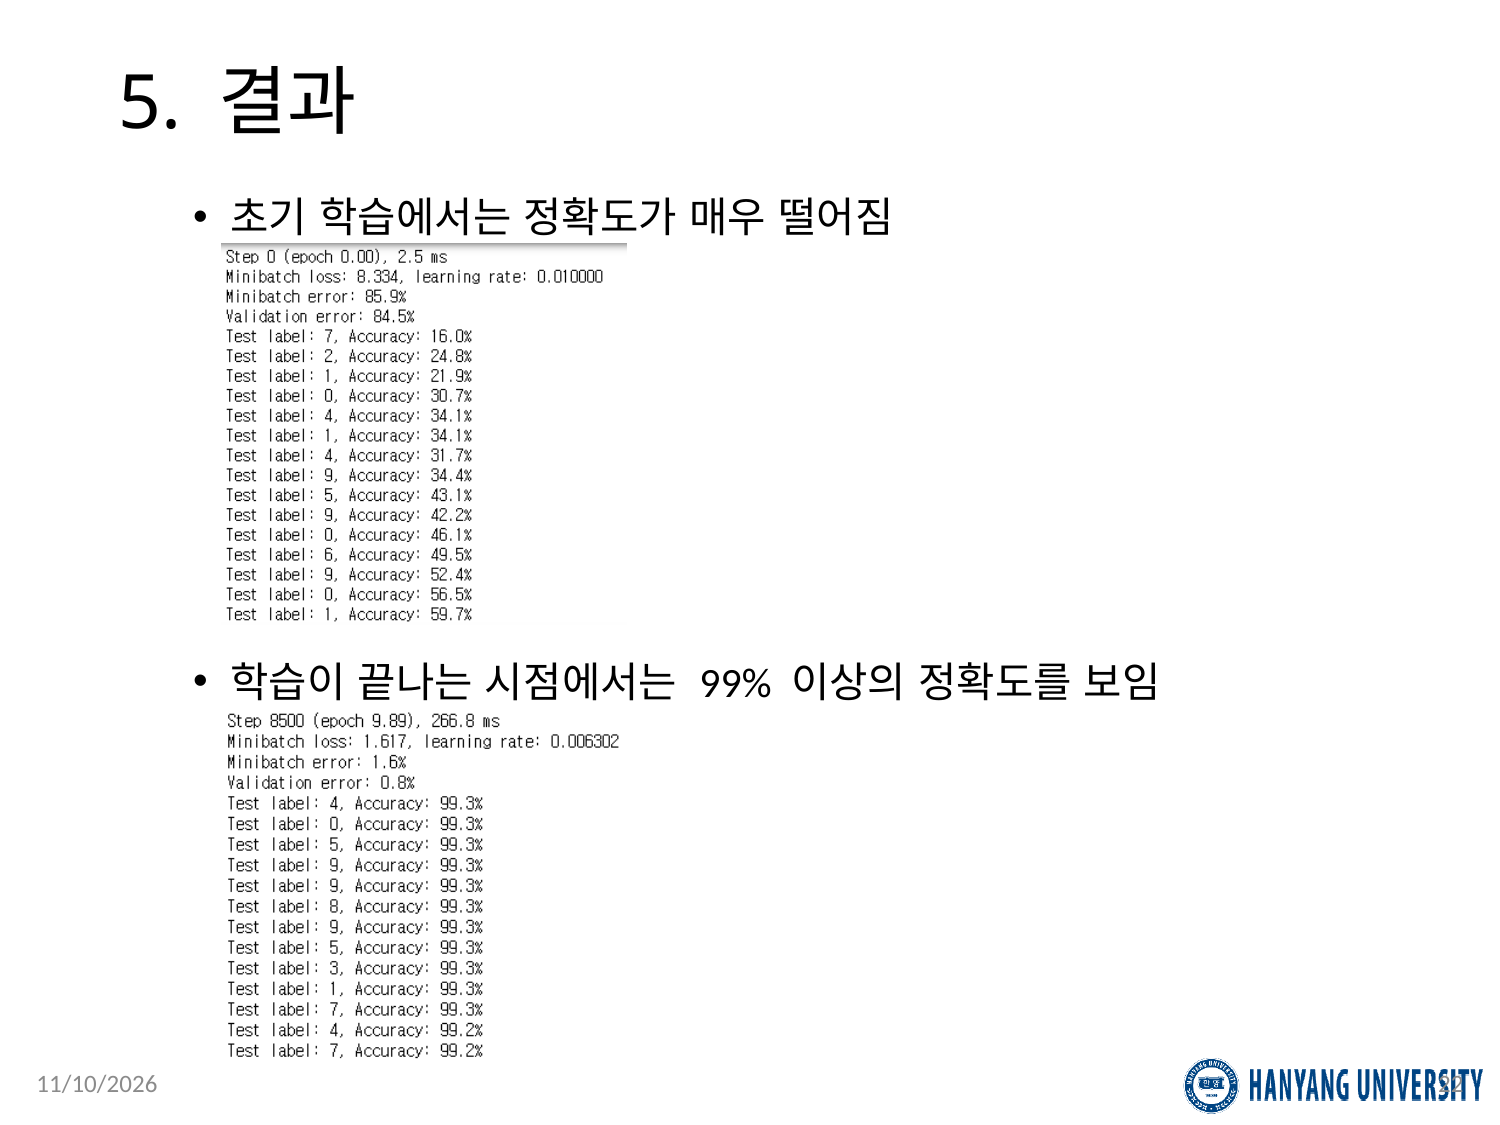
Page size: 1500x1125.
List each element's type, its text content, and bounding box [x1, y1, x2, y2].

list 초기 학습에서는 정확도가 매우 떨어짐 학습이 끝나는 시점에서는 99% 이상의 정확도를 보임 [103, 183, 1397, 1029]
picture [1180, 1057, 1491, 1116]
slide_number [21, 1052, 359, 1113]
slide_number 22 [1141, 1052, 1479, 1113]
picture [221, 709, 627, 1064]
picture [221, 243, 627, 625]
title 5. 결과 [103, 38, 1397, 172]
